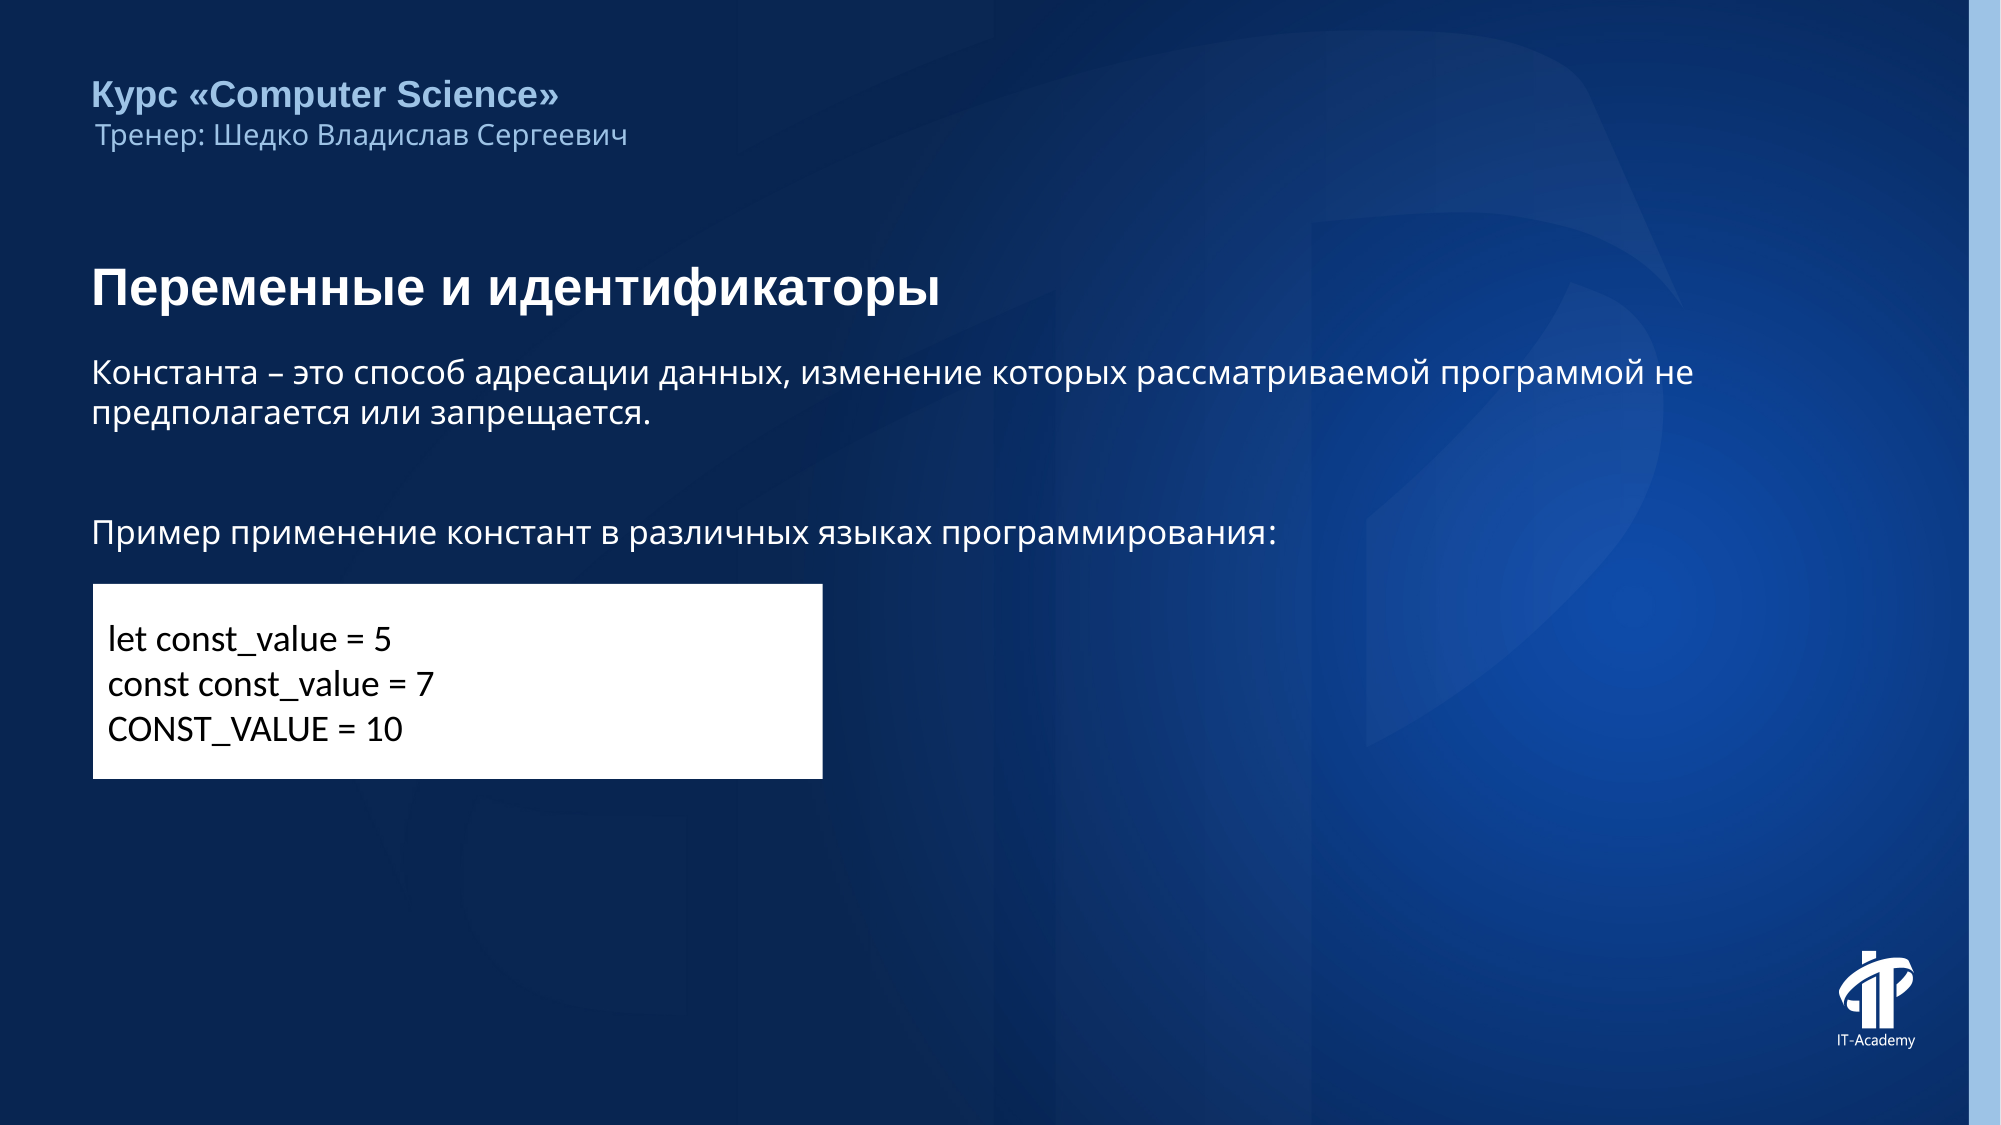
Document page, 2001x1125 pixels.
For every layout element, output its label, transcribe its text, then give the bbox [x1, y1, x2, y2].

text_box Курс «Computer Science» [76, 62, 641, 123]
text_box [1968, 0, 2000, 1125]
text_box let const_value = 5 const const_value = 7 CONST_VALUE = 10 [92, 583, 824, 780]
text_box Константа – это способ адресации данных, изменение которых рассматриваемой программой не предполагается или запрещается. Пример применение констант в различных языках программирования: [76, 344, 1894, 759]
title Переменные и идентификаторы [76, 235, 1068, 341]
picture [0, 0, 1968, 1125]
text_box Тренер: Шедко Владислав Сергеевич [80, 109, 680, 194]
